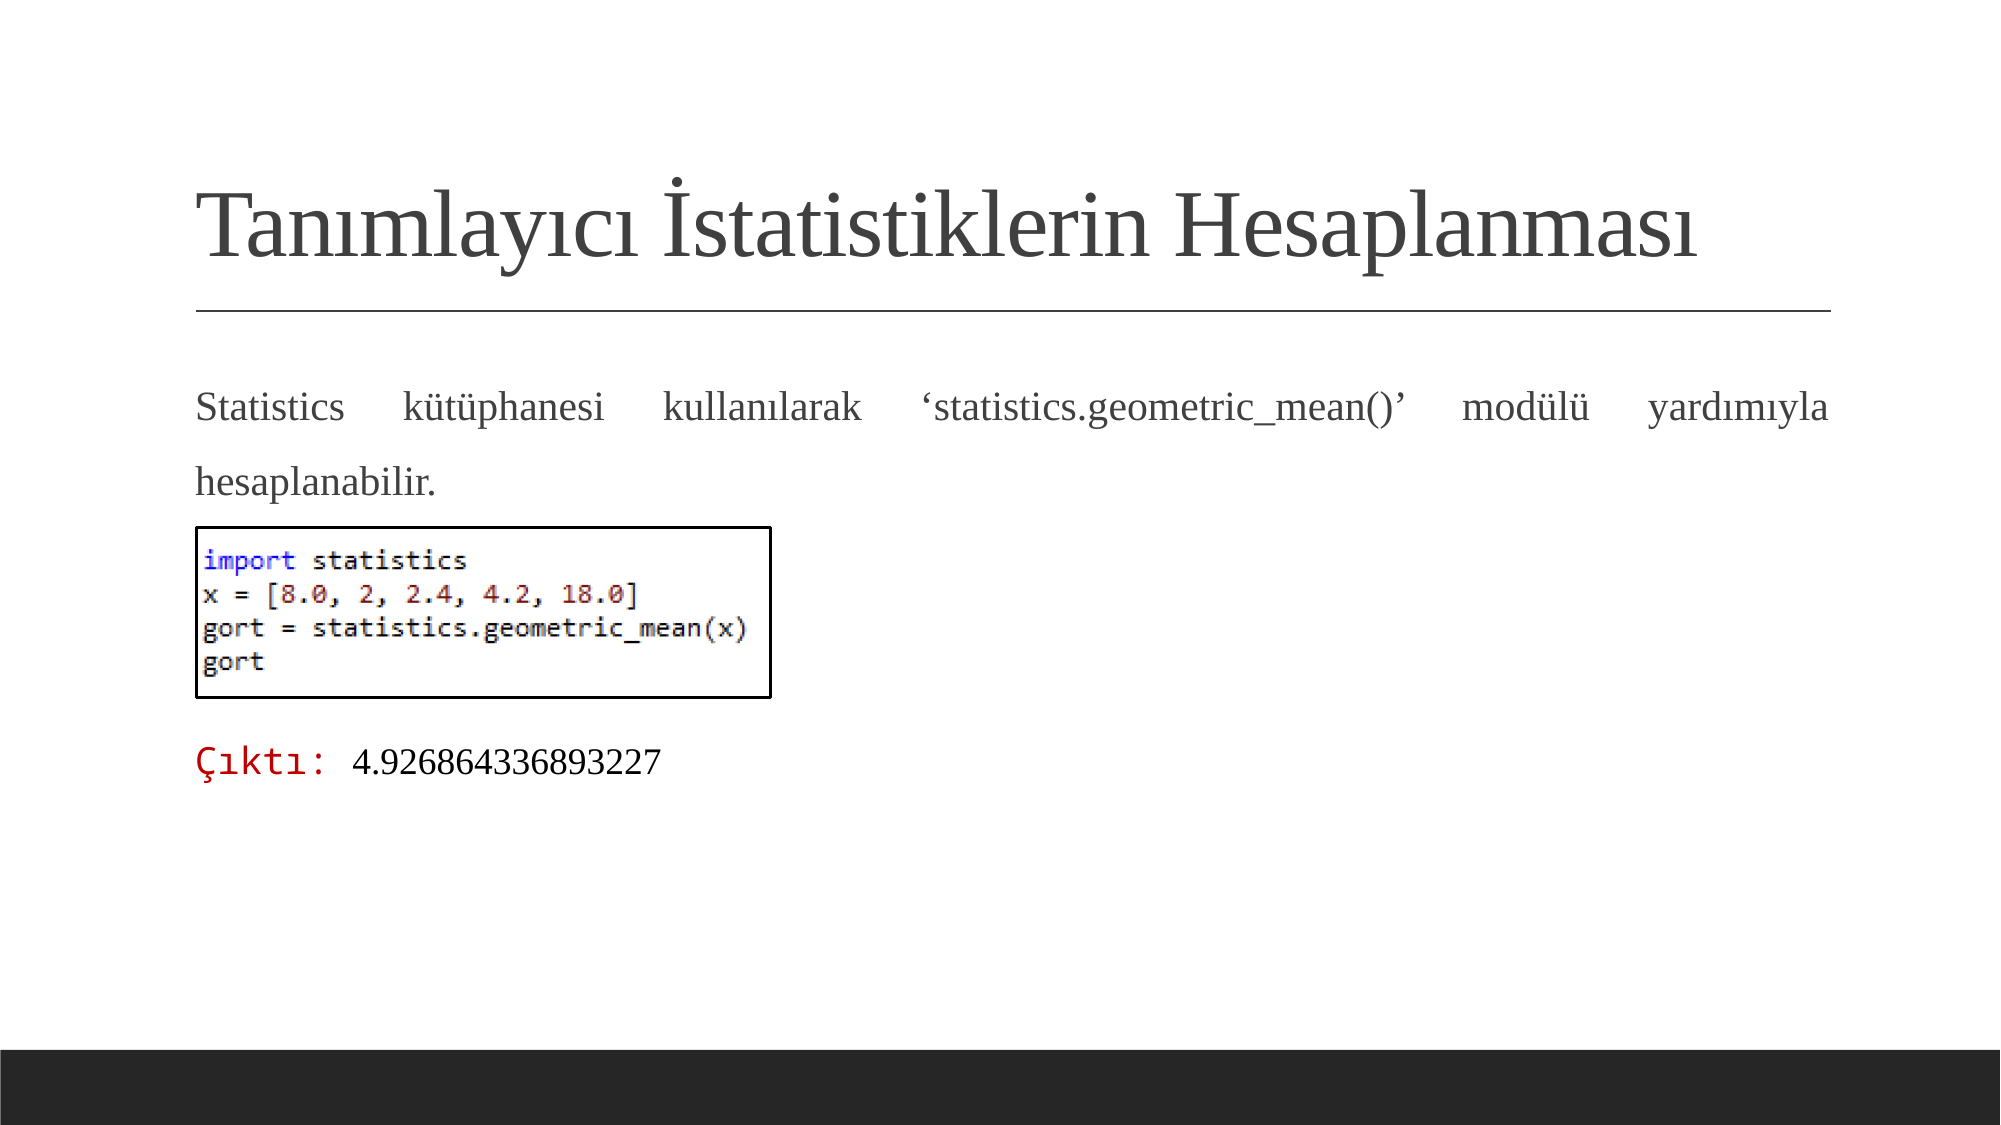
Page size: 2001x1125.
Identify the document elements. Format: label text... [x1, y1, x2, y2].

title Tanımlayıcı İstatistiklerin Hesaplanması [180, 47, 1830, 285]
picture [197, 528, 770, 697]
text_box Çıktı: 4.926864336893227 [179, 730, 1193, 790]
list Statistics kütüphanesi kullanılarak ‘statistics.geometric_mean()’ modülü yardımıyla hesaplanabilir. [180, 345, 1830, 963]
